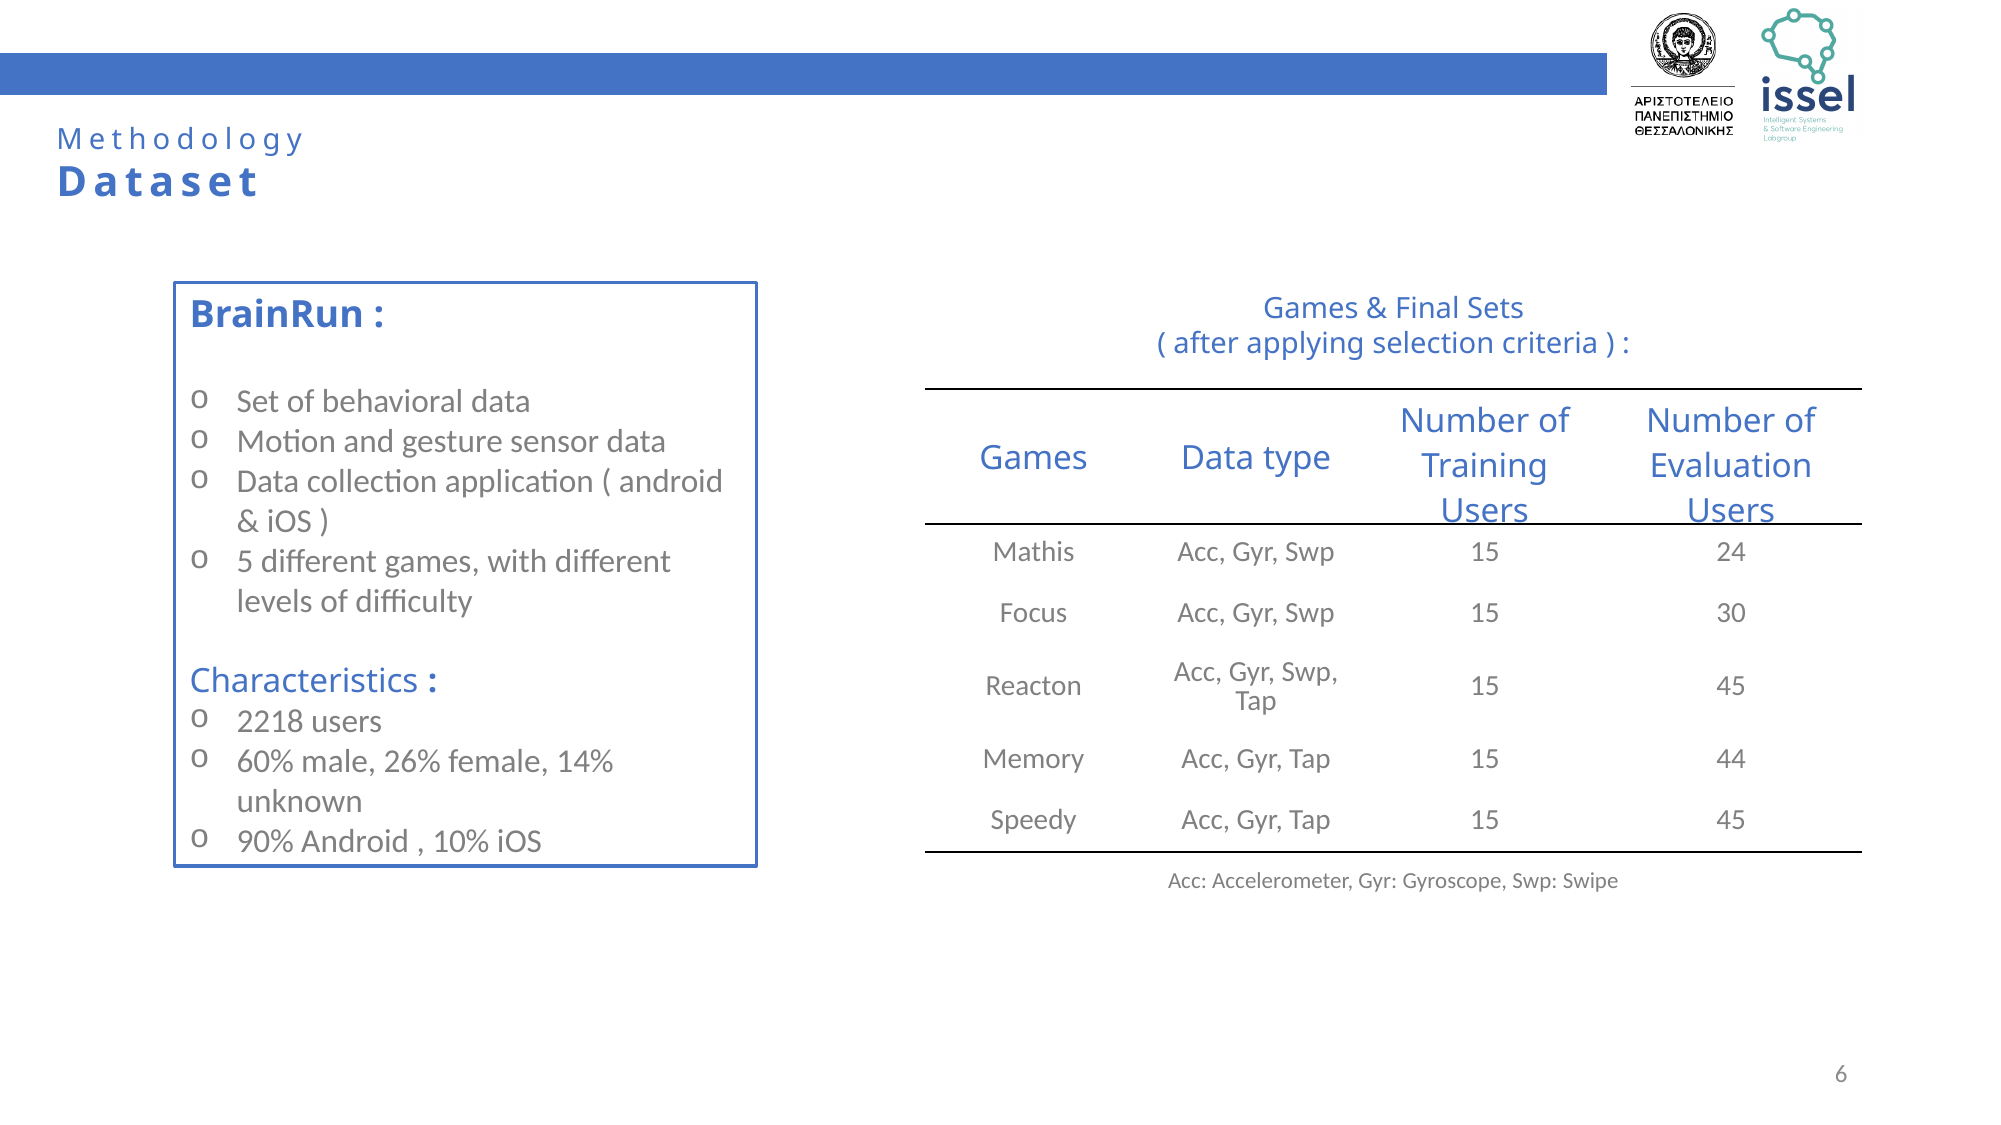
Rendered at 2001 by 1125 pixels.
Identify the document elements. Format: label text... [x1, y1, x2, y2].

text_box Methodology Dataset [41, 143, 529, 213]
table_cell 15 [1370, 646, 1600, 731]
table_cell Acc, Gyr, Swp, Tap [1142, 646, 1370, 731]
table_cell 15 [1370, 731, 1600, 792]
table_cell Memory [925, 731, 1142, 792]
table_header Number of Evaluation Users [1600, 390, 1862, 523]
table_cell 45 [1600, 646, 1862, 731]
text_box Games & Final Sets ( after applying selection criteria ) : [1121, 281, 1666, 367]
table_header Data type [1142, 390, 1370, 523]
table_cell 45 [1600, 792, 1862, 851]
table_cell 44 [1600, 731, 1862, 792]
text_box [0, 5, 1863, 143]
text_box BrainRun : Set of behavioral data Motion and gesture sensor data Data collection application ( android & iOS ) 5 different games, with different levels of difficulty Characteristics : 2218 users 60% male, 26% female, 14% unknown 90% Android , 10% iOS [174, 282, 757, 866]
table_cell Acc, Gyr, Swp [1142, 585, 1370, 646]
table_cell Acc, Gyr, Tap [1142, 792, 1370, 851]
table_cell 15 [1370, 585, 1600, 646]
table_cell 15 [1370, 792, 1600, 851]
table_cell 15 [1370, 525, 1600, 585]
table_cell Speedy [925, 792, 1142, 851]
table_cell Reacton [925, 646, 1142, 731]
table_header Number of Training Users [1370, 390, 1600, 523]
table_cell Focus [925, 585, 1142, 646]
table_cell Mathis [925, 525, 1142, 585]
table_cell 24 [1600, 525, 1862, 585]
slide_number 6 [1412, 1042, 1863, 1103]
table_cell 30 [1600, 585, 1862, 646]
table_cell Acc, Gyr, Swp [1142, 525, 1370, 585]
table_header Games [925, 390, 1142, 523]
table_cell Acc: Accelerometer, Gyr: Gyroscope, Swp: Swipe [925, 853, 1862, 913]
table_cell Acc, Gyr, Tap [1142, 731, 1370, 792]
